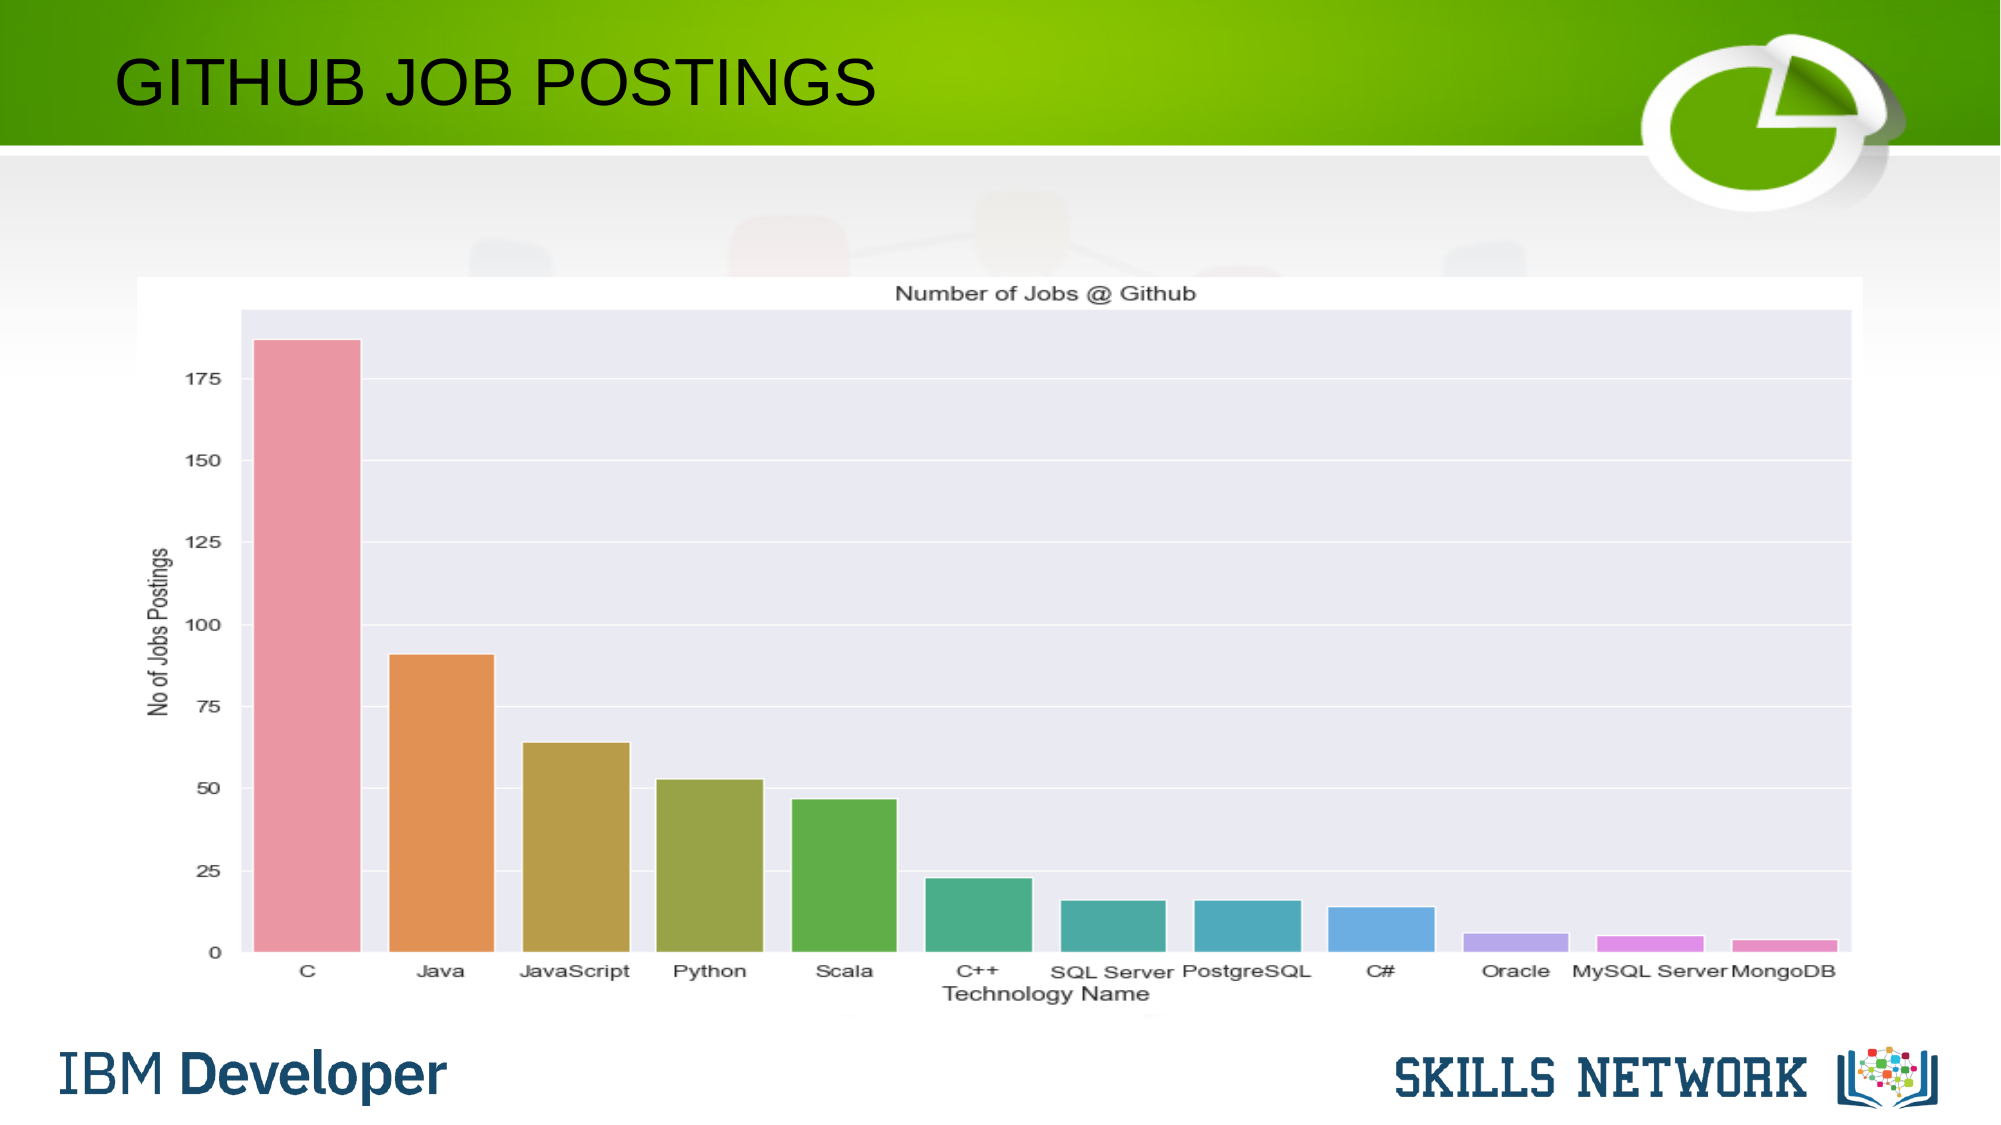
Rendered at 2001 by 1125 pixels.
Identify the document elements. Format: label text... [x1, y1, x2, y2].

picture [0, 0, 2001, 1125]
title GITHUB JOB POSTINGS [99, 30, 1901, 127]
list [137, 277, 1863, 1014]
